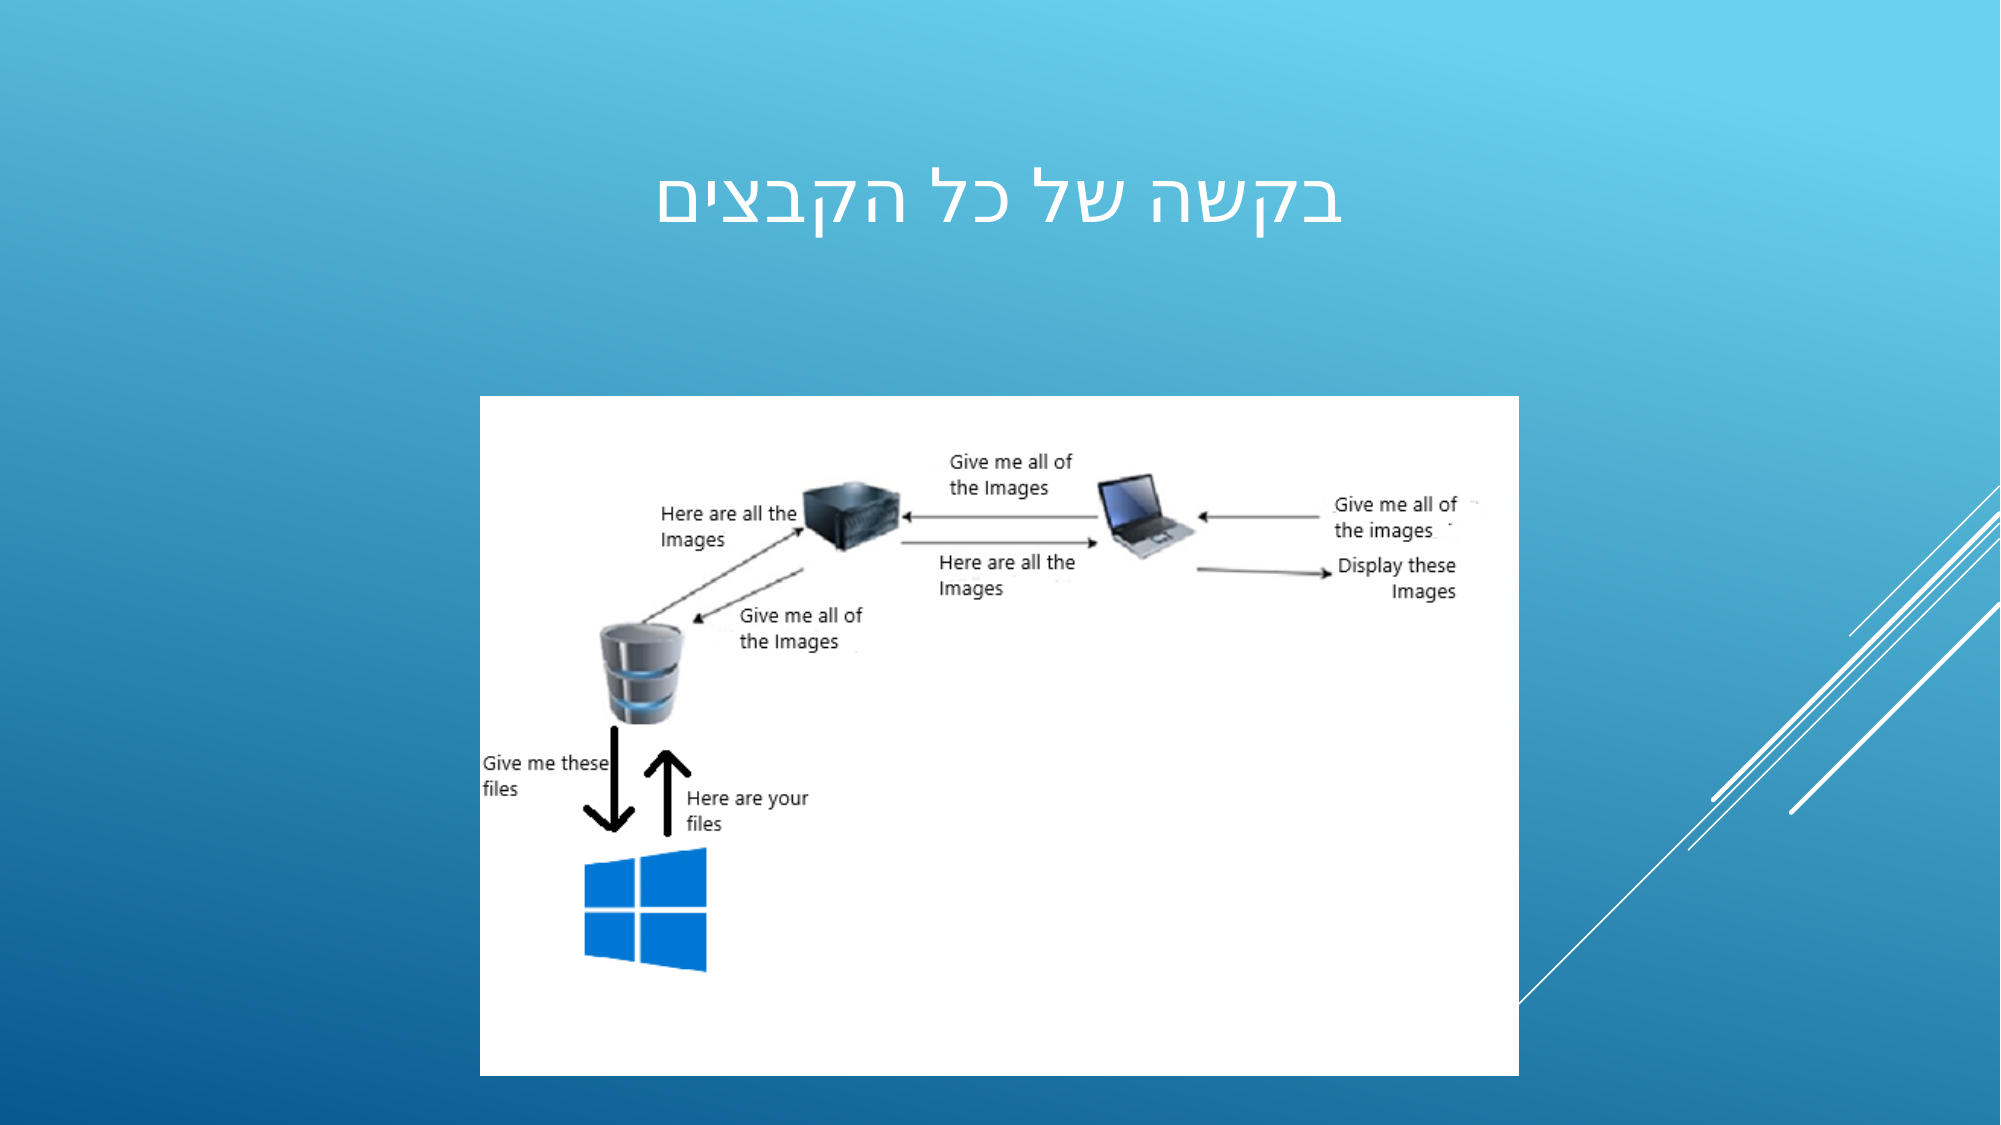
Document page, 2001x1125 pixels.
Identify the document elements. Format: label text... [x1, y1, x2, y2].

picture [480, 396, 1520, 1076]
title בקשה של כל הקבצים [300, 69, 1700, 317]
